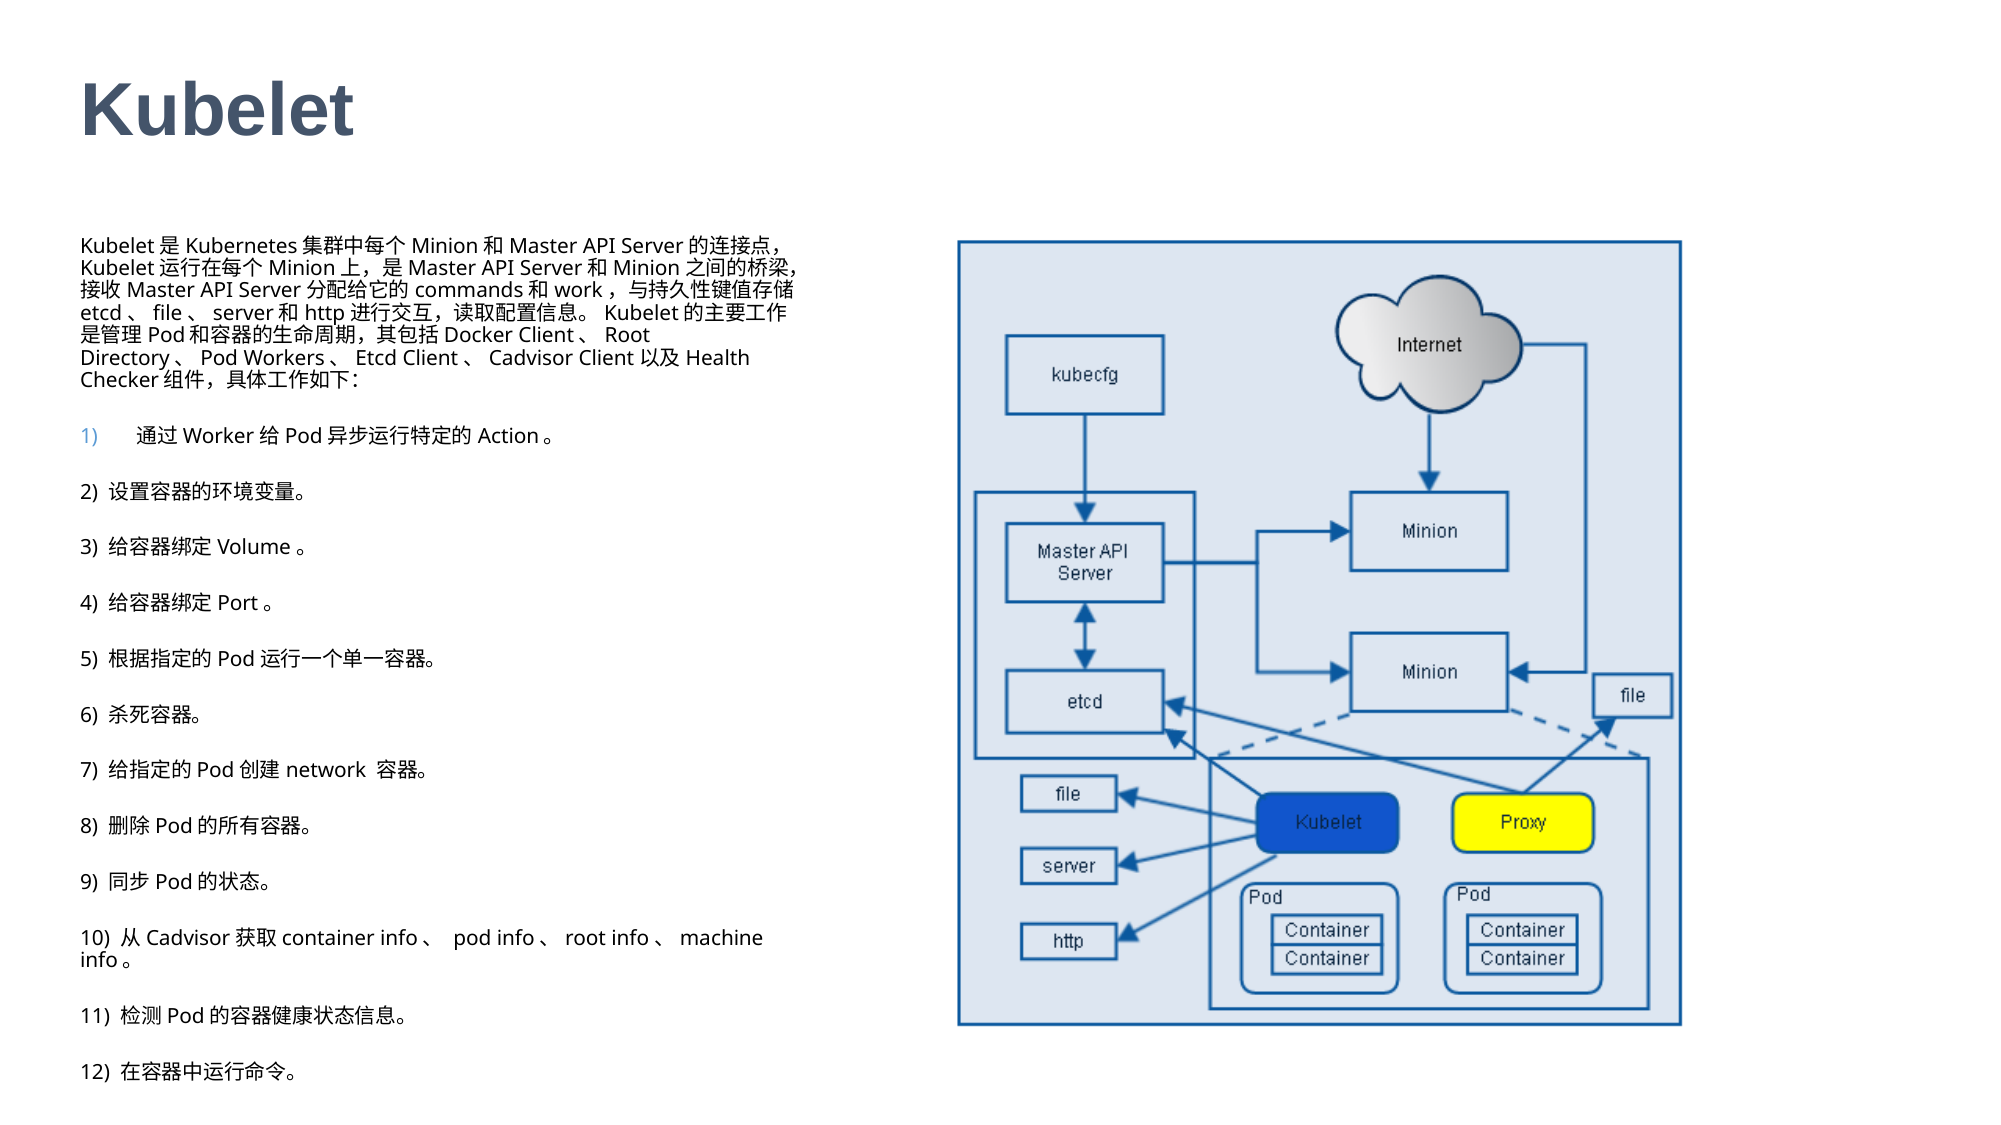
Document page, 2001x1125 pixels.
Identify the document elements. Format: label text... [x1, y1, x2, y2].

list Kubelet是Kubernetes集群中每个Minion和Master API Server的连接点，Kubelet运行在每个Minion上，是Master API Server和Minion之间的桥梁，接收Master API Server分配给它的commands和work，与持久性键值存储etcd、file、server和http进行交互，读取配置信息。Kubelet的主要工作是管理Pod和容器的生命周期，其包括Docker Client、Root Directory、Pod Workers、Etcd Client、Cadvisor Client以及Health Checker组件，具体工作如下： 通过Worker给Pod异步运行特定的Action。 2) 设置容器的环境变量。 3) 给容器绑定Volume。 4) 给容器绑定Port。 5) 根据指定的Pod运行一个单一容器。 6) 杀死容器。 7) 给指定的Pod创建network 容器。 8) 删除Pod的所有容器。 9) 同步Pod的状态。 10) 从Cadvisor获取container info、 pod info、root info、machine info。 11) 检测Pod的容器健康状态信息。 12) 在容器中运行命令。 [80, 235, 807, 1078]
picture [928, 203, 1712, 1056]
title Kubelet [80, 71, 1920, 172]
